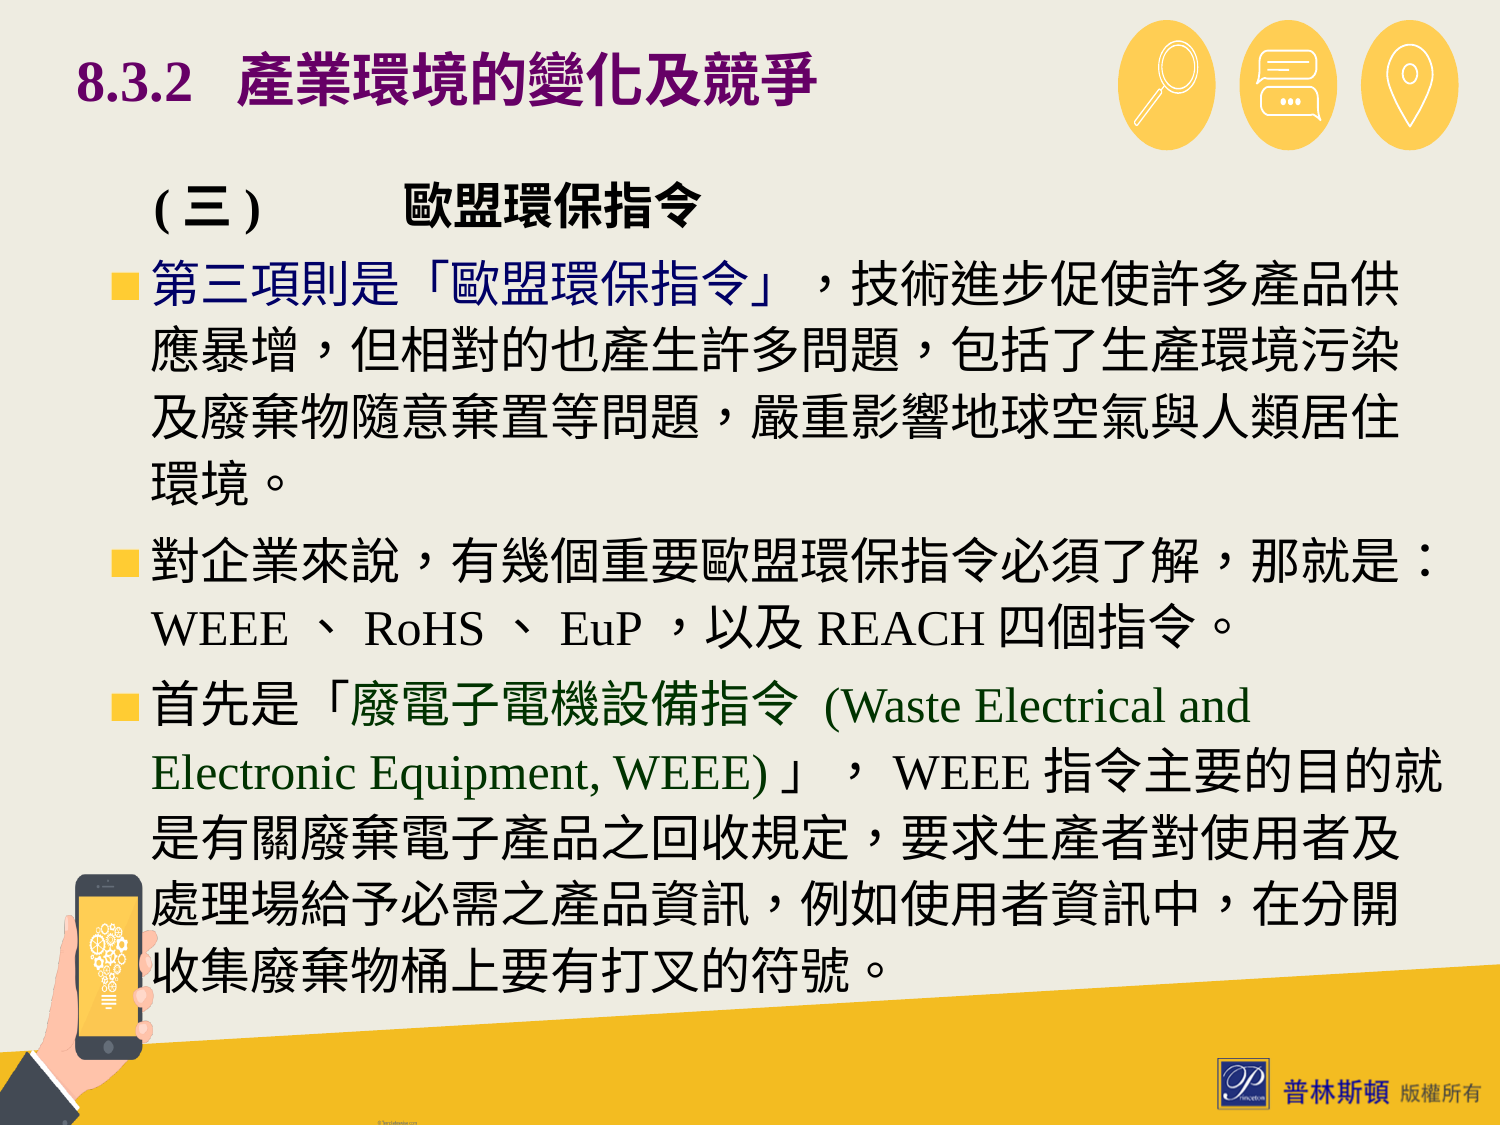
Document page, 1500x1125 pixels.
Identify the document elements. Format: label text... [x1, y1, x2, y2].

list (三) 歐盟環保指令 第三項則是「歐盟環保指令」，技術進步促使許多產品供應暴增，但相對的也產生許多問題，包括了生產環境污染及廢棄物隨意棄置等問題，嚴重影響地球空氣與人類居住環境。 對企業來說，有幾個重要歐盟環保指令必須了解，那就是：WEEE、RoHS、EuP，以及REACH四個指令。 首先是「廢電子電機設備指令 (Waste Electrical and Electronic Equipment, WEEE)」，WEEE指令主要的目的就是有關廢棄電子產品之回收規定，要求生產者對使用者及處理場給予必需之產品資訊，例如使用者資訊中，在分開收集廢棄物桶上要有打叉的符號。 [76, 160, 1459, 1059]
picture [103, 541, 139, 577]
picture [103, 685, 139, 721]
title 8.3.2 產業環境的變化及競爭 [76, 19, 1459, 114]
picture [0, 811, 420, 1125]
picture [103, 264, 139, 300]
picture [1217, 1058, 1500, 1125]
